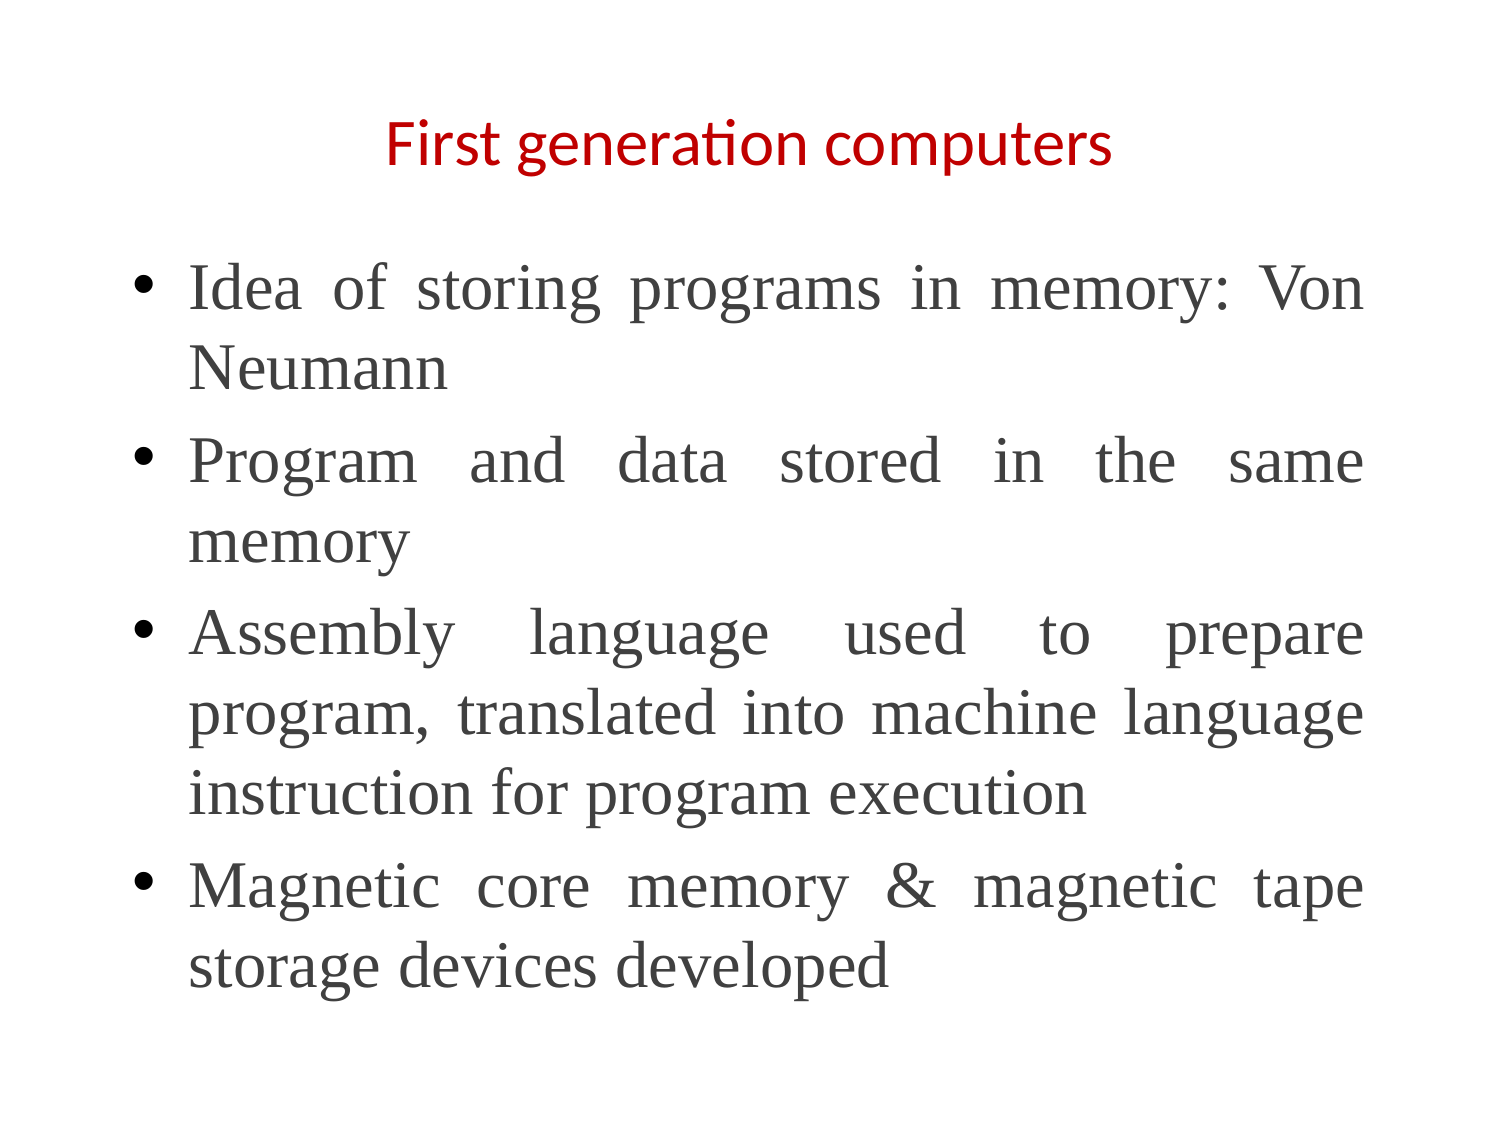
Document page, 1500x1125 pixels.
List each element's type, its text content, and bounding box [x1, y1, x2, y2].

title First generation computers [75, 45, 1425, 233]
text_box Idea of storing programs in memory: Von Neumann Program and data stored in the same memory Assembly language used to prepare program, translated into machine language instruction for program execution Magnetic core memory & magnetic tape storage devices developed [117, 235, 1383, 1034]
